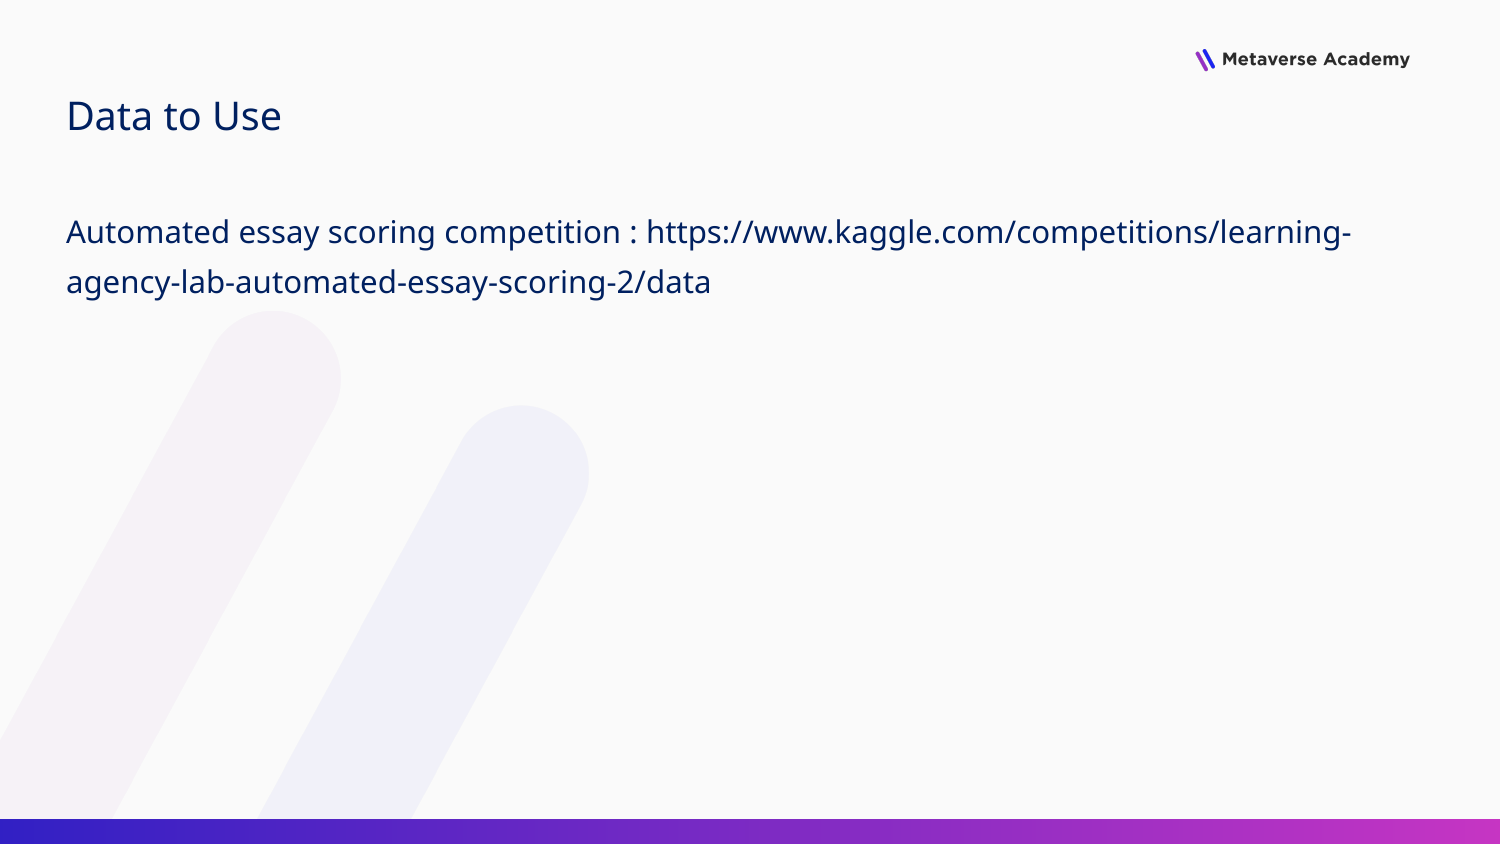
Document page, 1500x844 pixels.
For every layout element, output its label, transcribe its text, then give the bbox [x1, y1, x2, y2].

picture [1195, 48, 1410, 72]
title Data to Use [51, 72, 1449, 167]
list Automated essay scoring competition : https://www.kaggle.com/competitions/learning-agency-lab-automated-essay-scoring-2/data [51, 189, 1449, 539]
